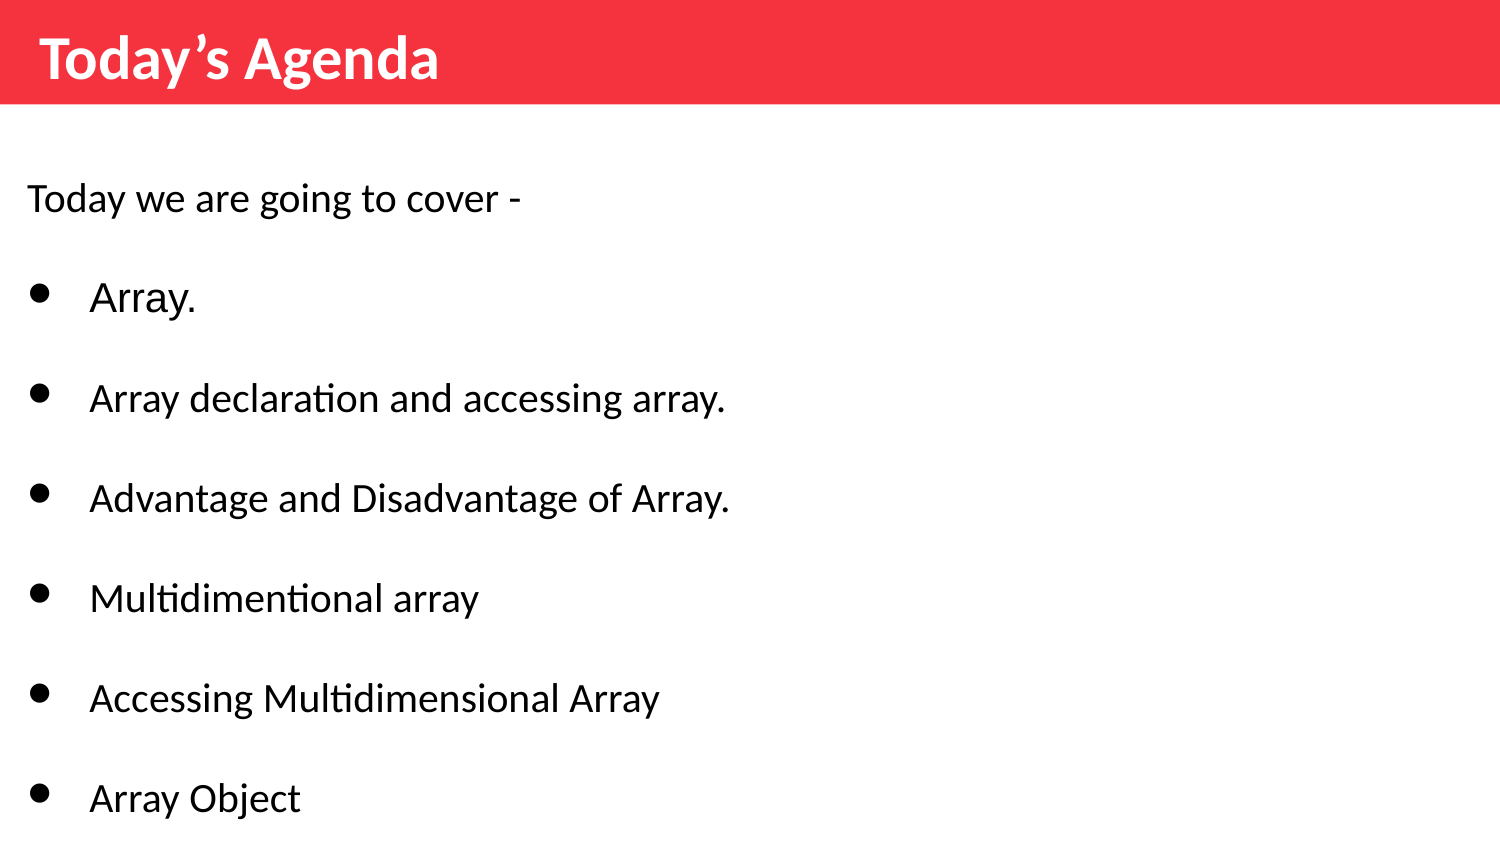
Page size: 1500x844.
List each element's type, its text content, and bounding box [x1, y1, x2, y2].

text_box Today’s Agenda [24, 2, 563, 138]
text_box [0, 0, 1500, 105]
text_box Today we are going to cover - Array. Array declaration and accessing array. Advantage and Disadvantage of Array. Multidimentional array Accessing Multidimensional Array Array Object [0, 105, 1497, 844]
